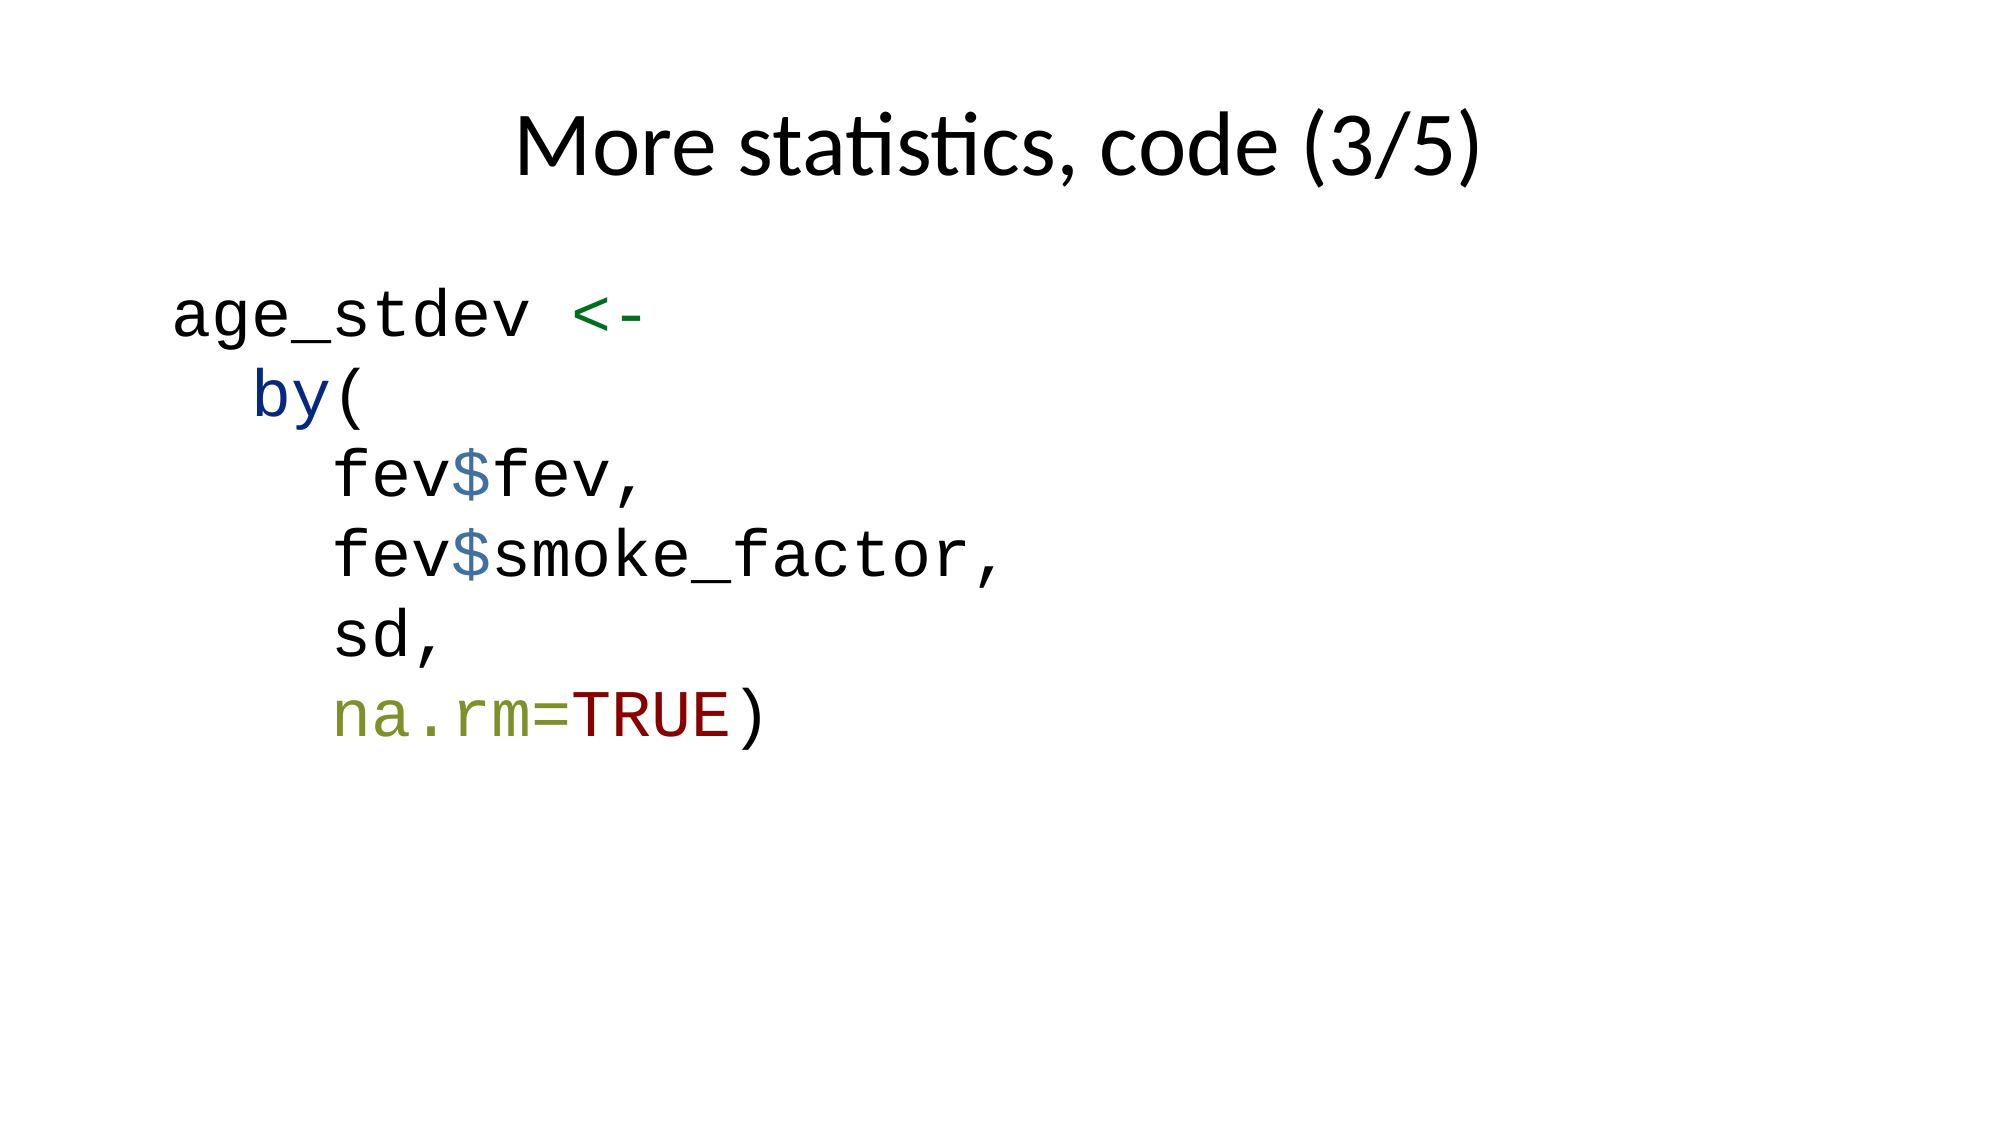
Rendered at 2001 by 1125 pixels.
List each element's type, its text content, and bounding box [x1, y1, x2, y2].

list age_stdev <- by( fev$fev, fev$smoke_factor, sd, na.rm=TRUE) [99, 262, 1900, 1005]
title More statistics, code (3/5) [99, 45, 1900, 233]
